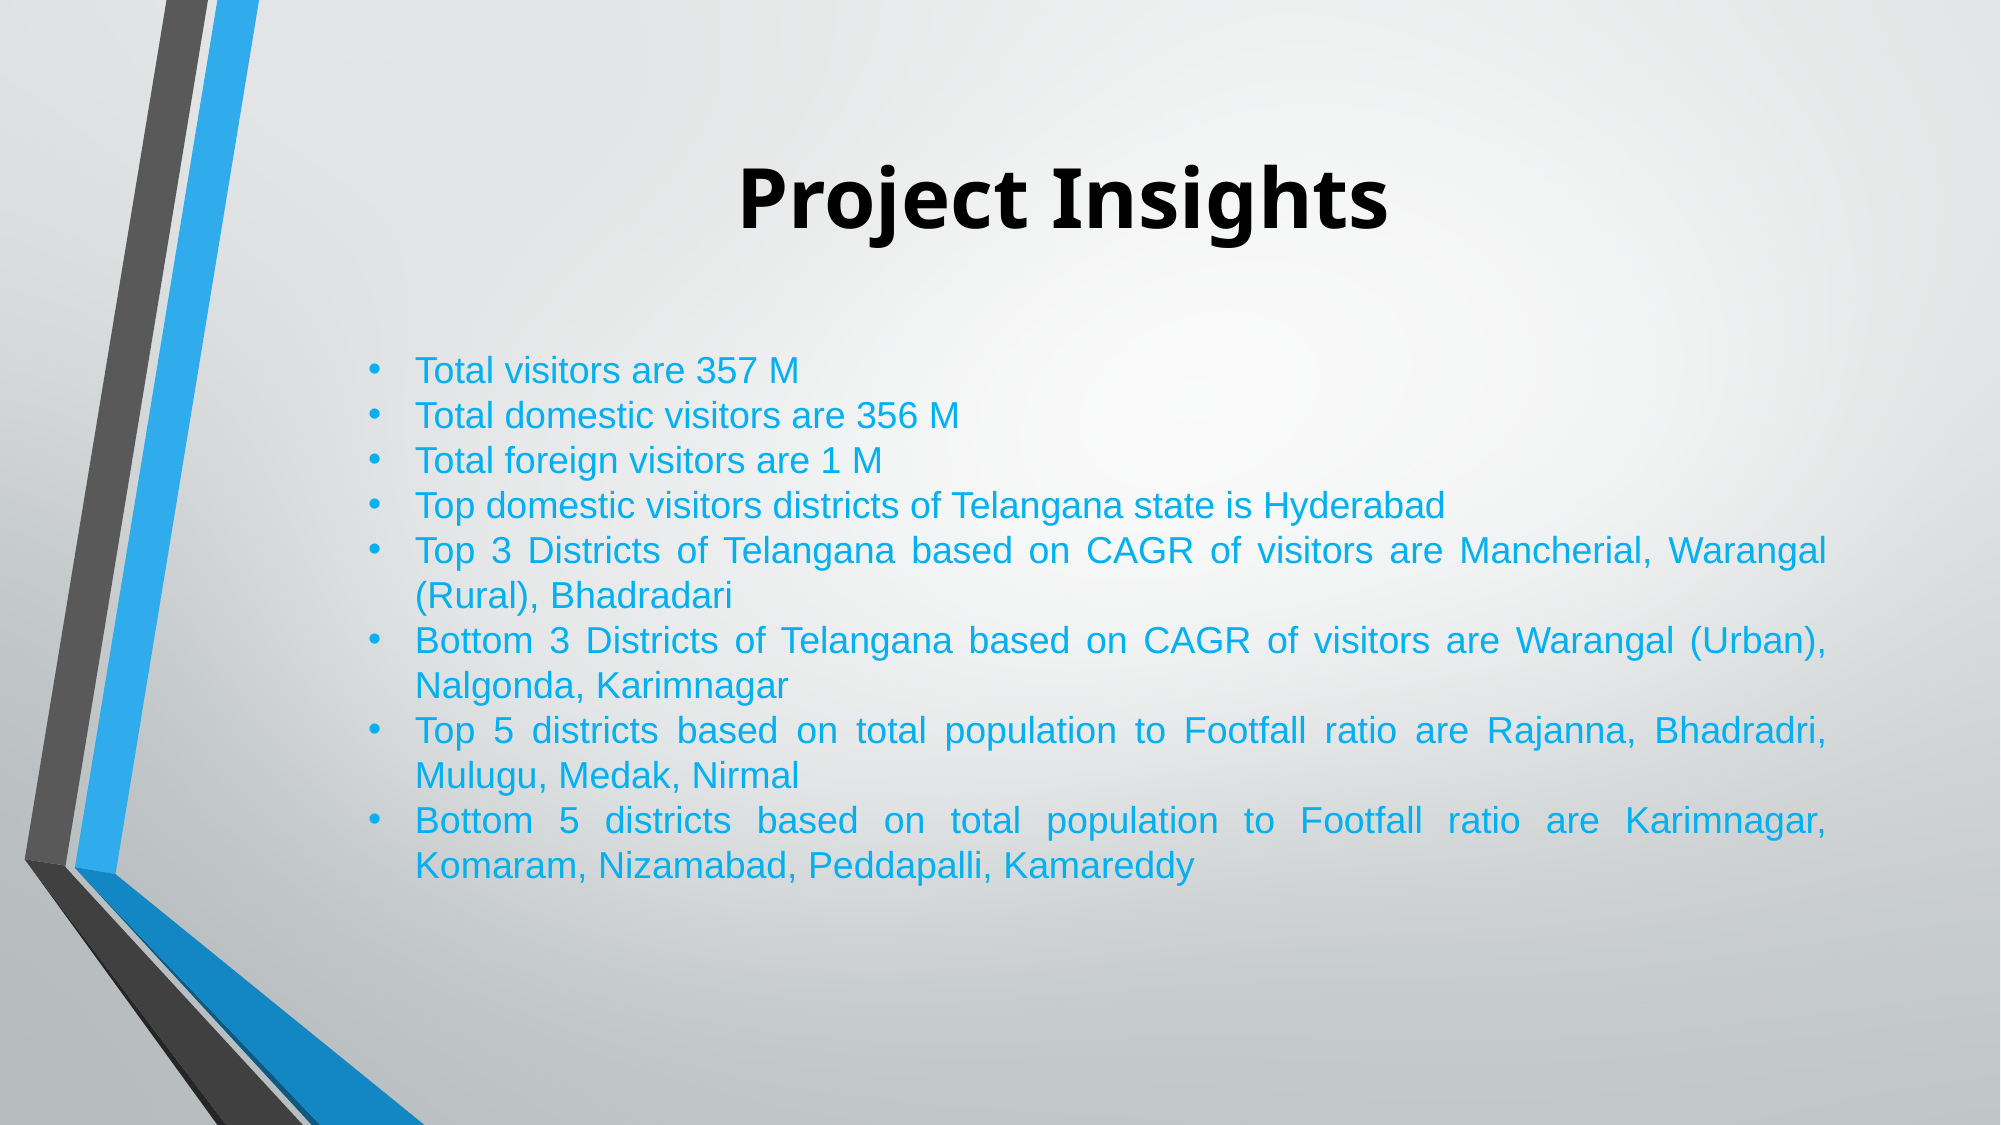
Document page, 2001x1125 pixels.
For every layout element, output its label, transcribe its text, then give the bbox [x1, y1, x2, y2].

text_box Total visitors are 357 M Total domestic visitors are 356 M Total foreign visitors are 1 M Top domestic visitors districts of Telangana state is Hyderabad Top 3 Districts of Telangana based on CAGR of visitors are Mancherial, Warangal (Rural), Bhadradari Bottom 3 Districts of Telangana based on CAGR of visitors are Warangal (Urban), Nalgonda, Karimnagar Top 5 districts based on total population to Footfall ratio are Rajanna, Bhadradri, Mulugu, Medak, Nirmal Bottom 5 districts based on total population to Footfall ratio are Karimnagar, Komaram, Nizamabad, Peddapalli, Kamareddy [353, 338, 1843, 892]
title Project Insights [241, 51, 1886, 339]
